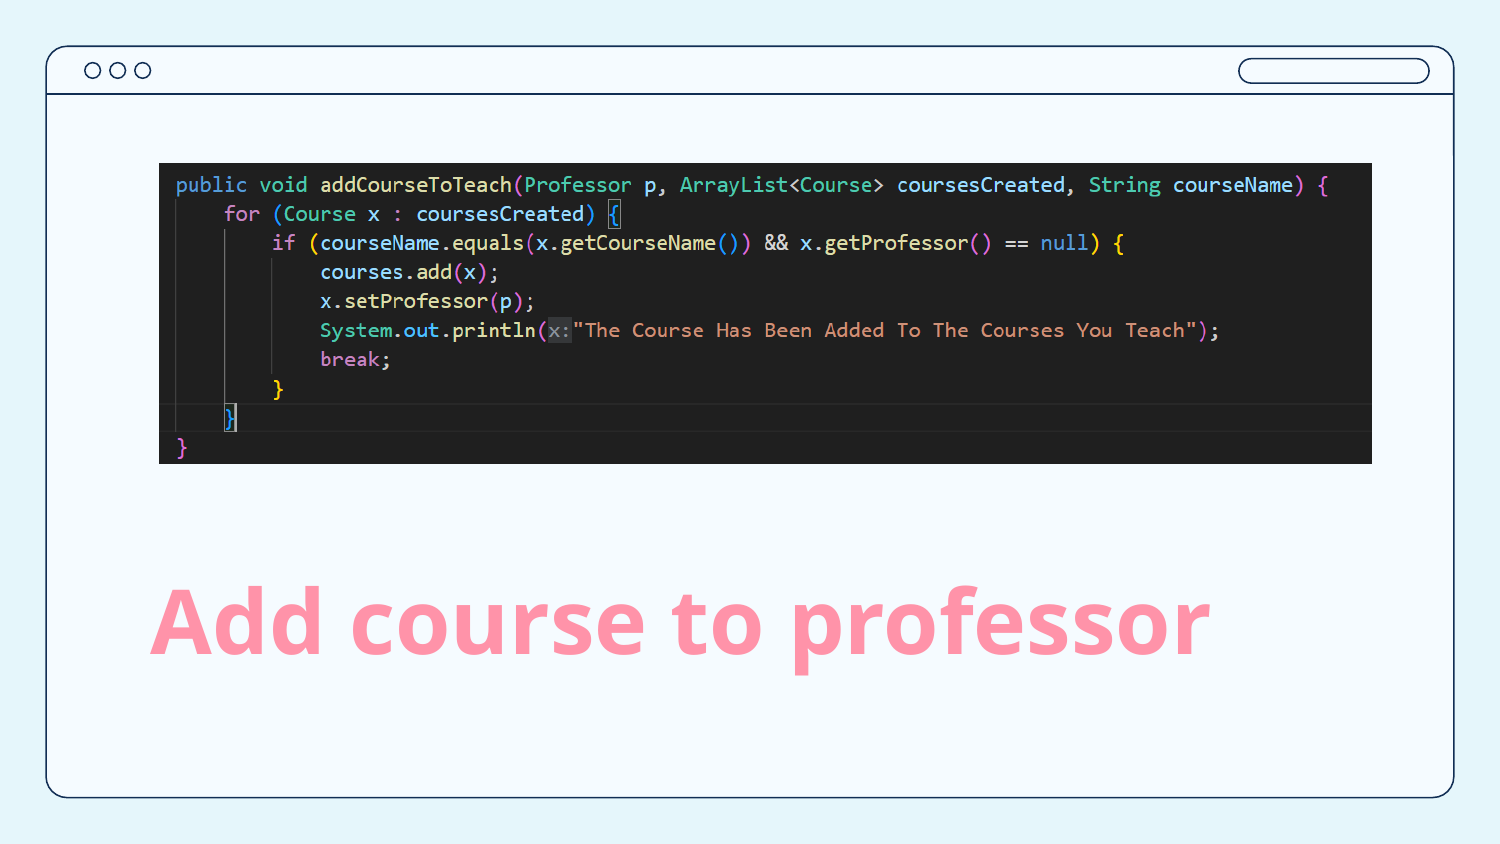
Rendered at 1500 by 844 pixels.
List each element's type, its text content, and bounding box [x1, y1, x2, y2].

picture [159, 162, 1372, 465]
text_box Add course to professor [135, 549, 1429, 688]
